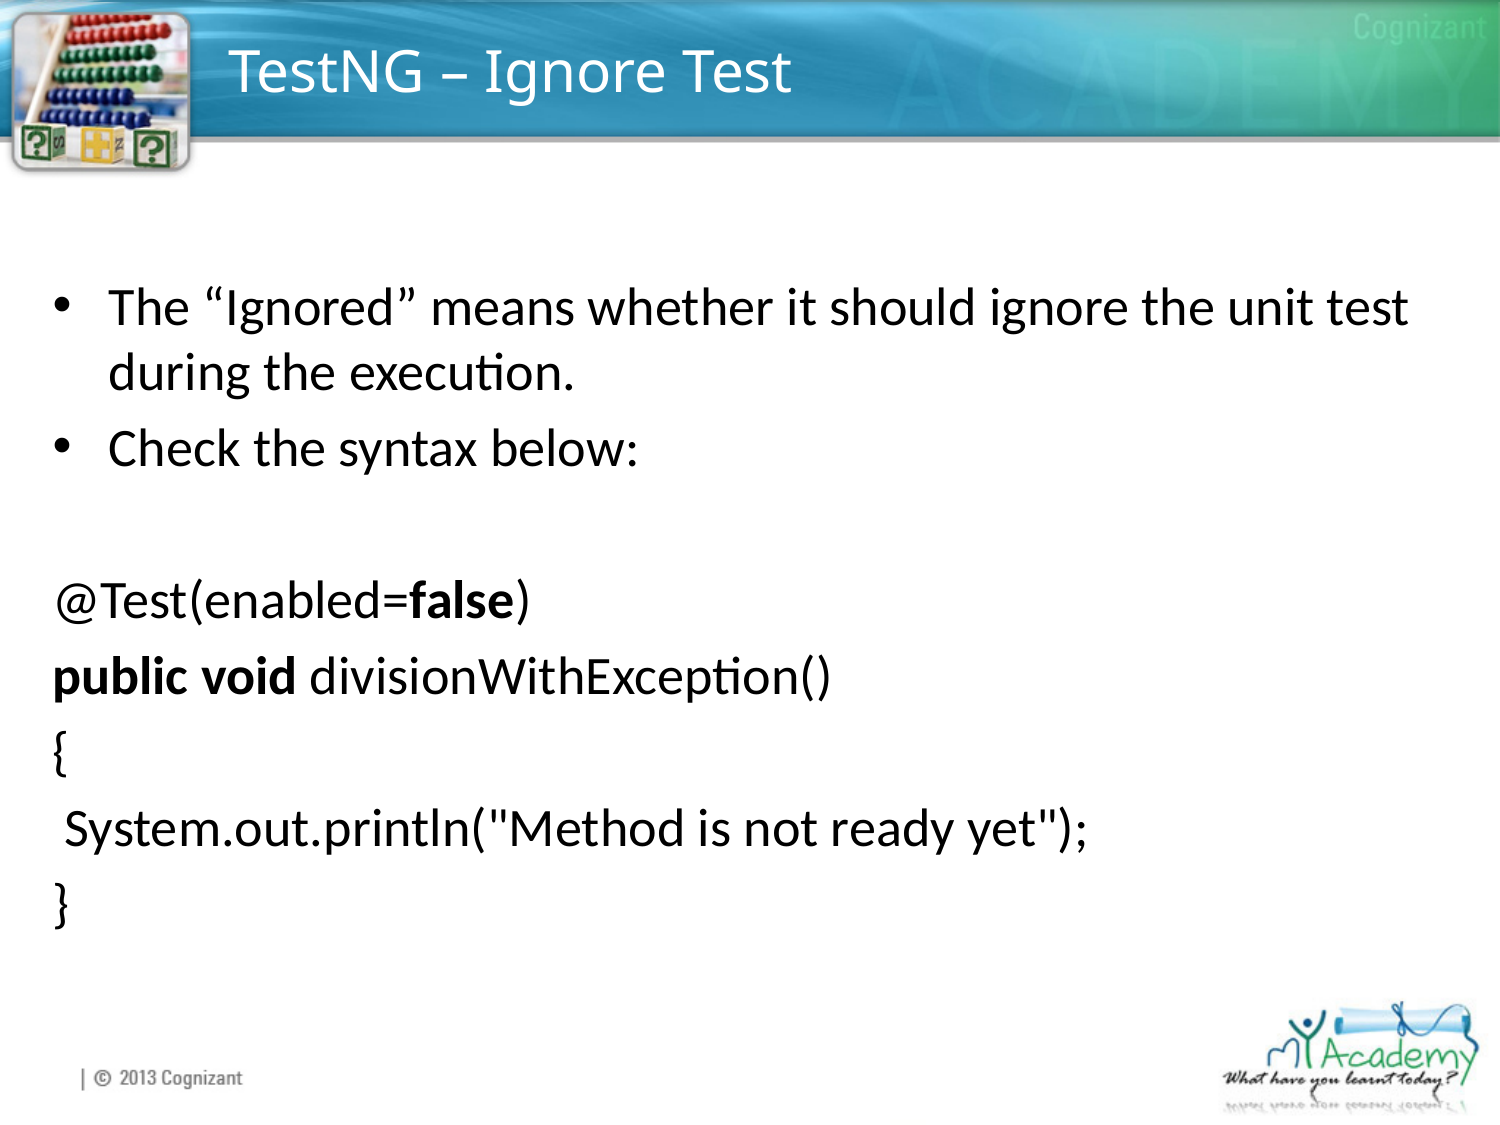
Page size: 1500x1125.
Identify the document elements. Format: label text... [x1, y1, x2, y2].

title TestNG – Ignore Test [213, 0, 1500, 163]
picture [0, 0, 1500, 1125]
list The “Ignored” means whether it should ignore the unit test during the execution. Check the syntax below: @Test(enabled=false) public void divisionWithException() { System.out.println("Method is not ready yet"); } [37, 263, 1463, 1076]
